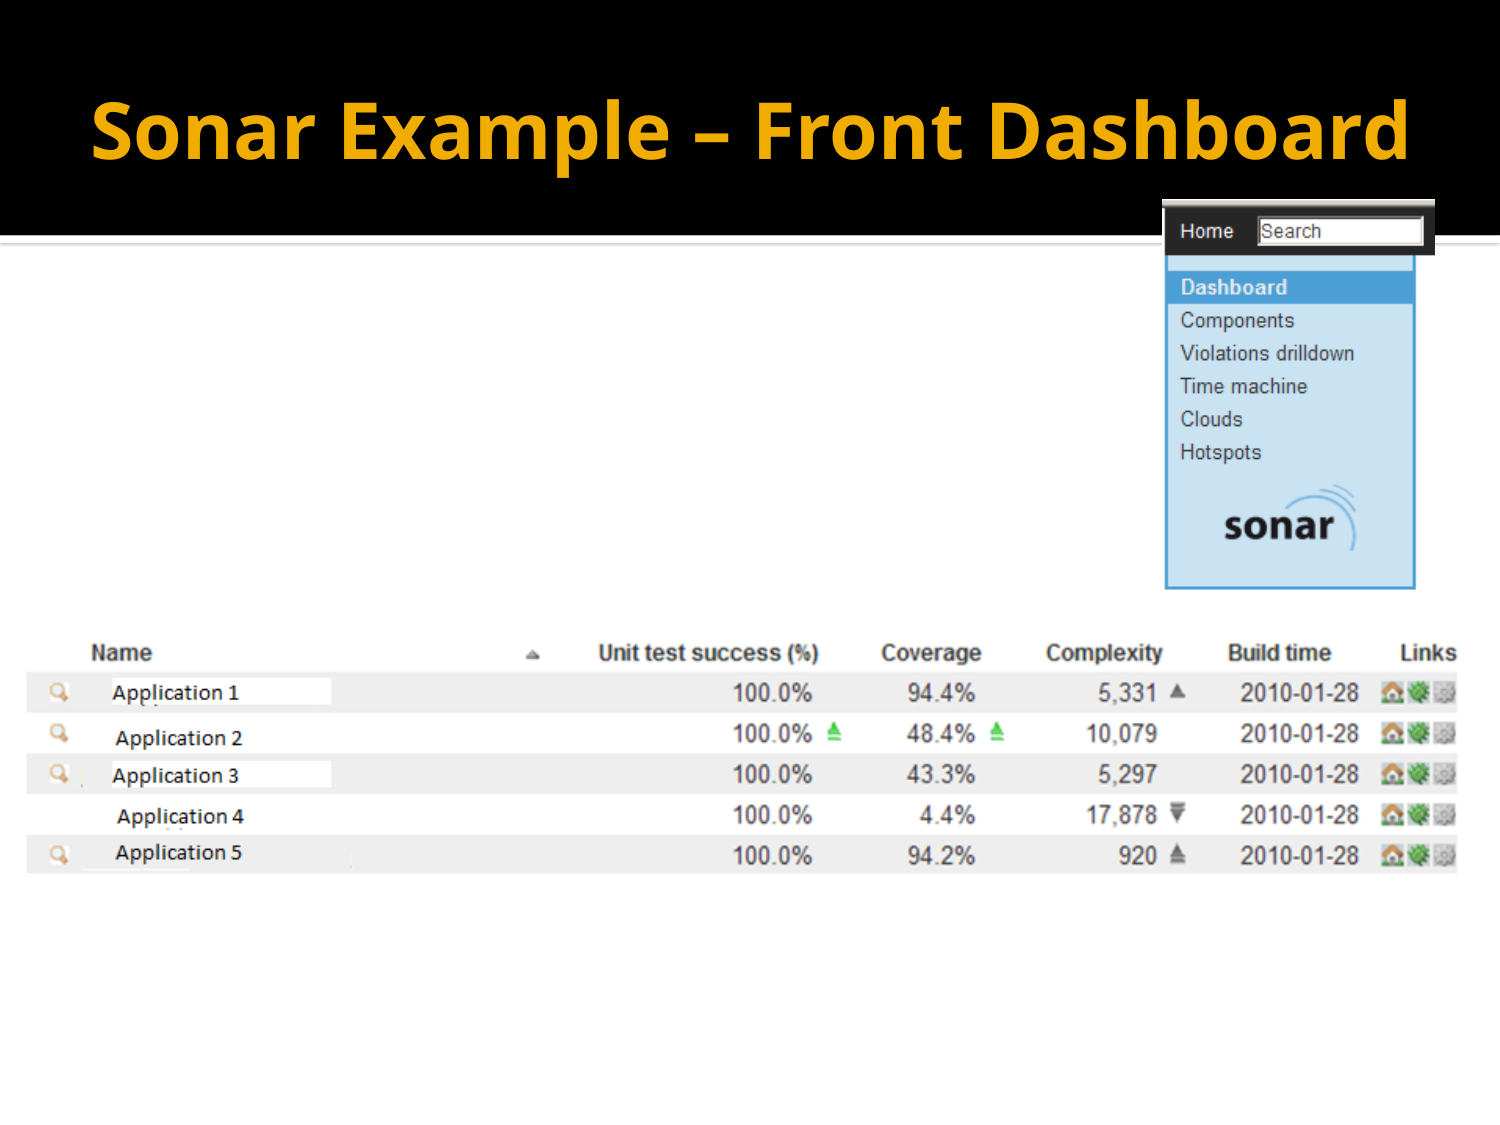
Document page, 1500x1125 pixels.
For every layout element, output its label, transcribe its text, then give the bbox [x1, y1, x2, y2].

title Sonar Example – Front Dashboard [75, 25, 1425, 231]
picture [1162, 199, 1435, 604]
picture [25, 628, 1475, 888]
